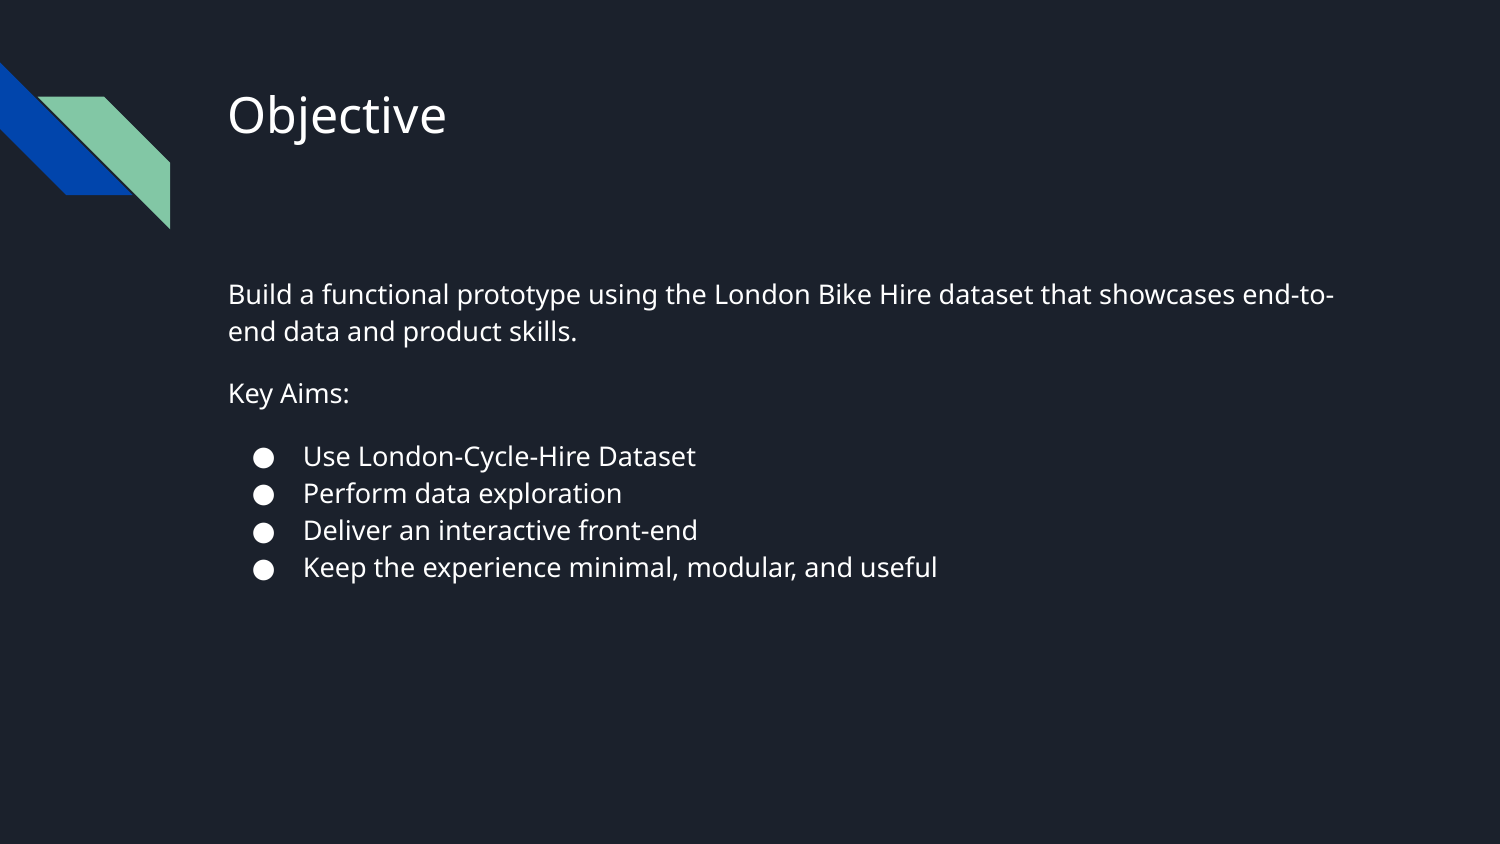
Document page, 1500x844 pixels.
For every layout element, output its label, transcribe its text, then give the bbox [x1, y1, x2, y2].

list Build a functional prototype using the London Bike Hire dataset that showcases end-to-end data and product skills. Key Aims: Use London-Cycle-Hire Dataset Perform data exploration Deliver an interactive front-end Keep the experience minimal, modular, and useful [212, 257, 1368, 735]
title Objective [212, 64, 1368, 215]
